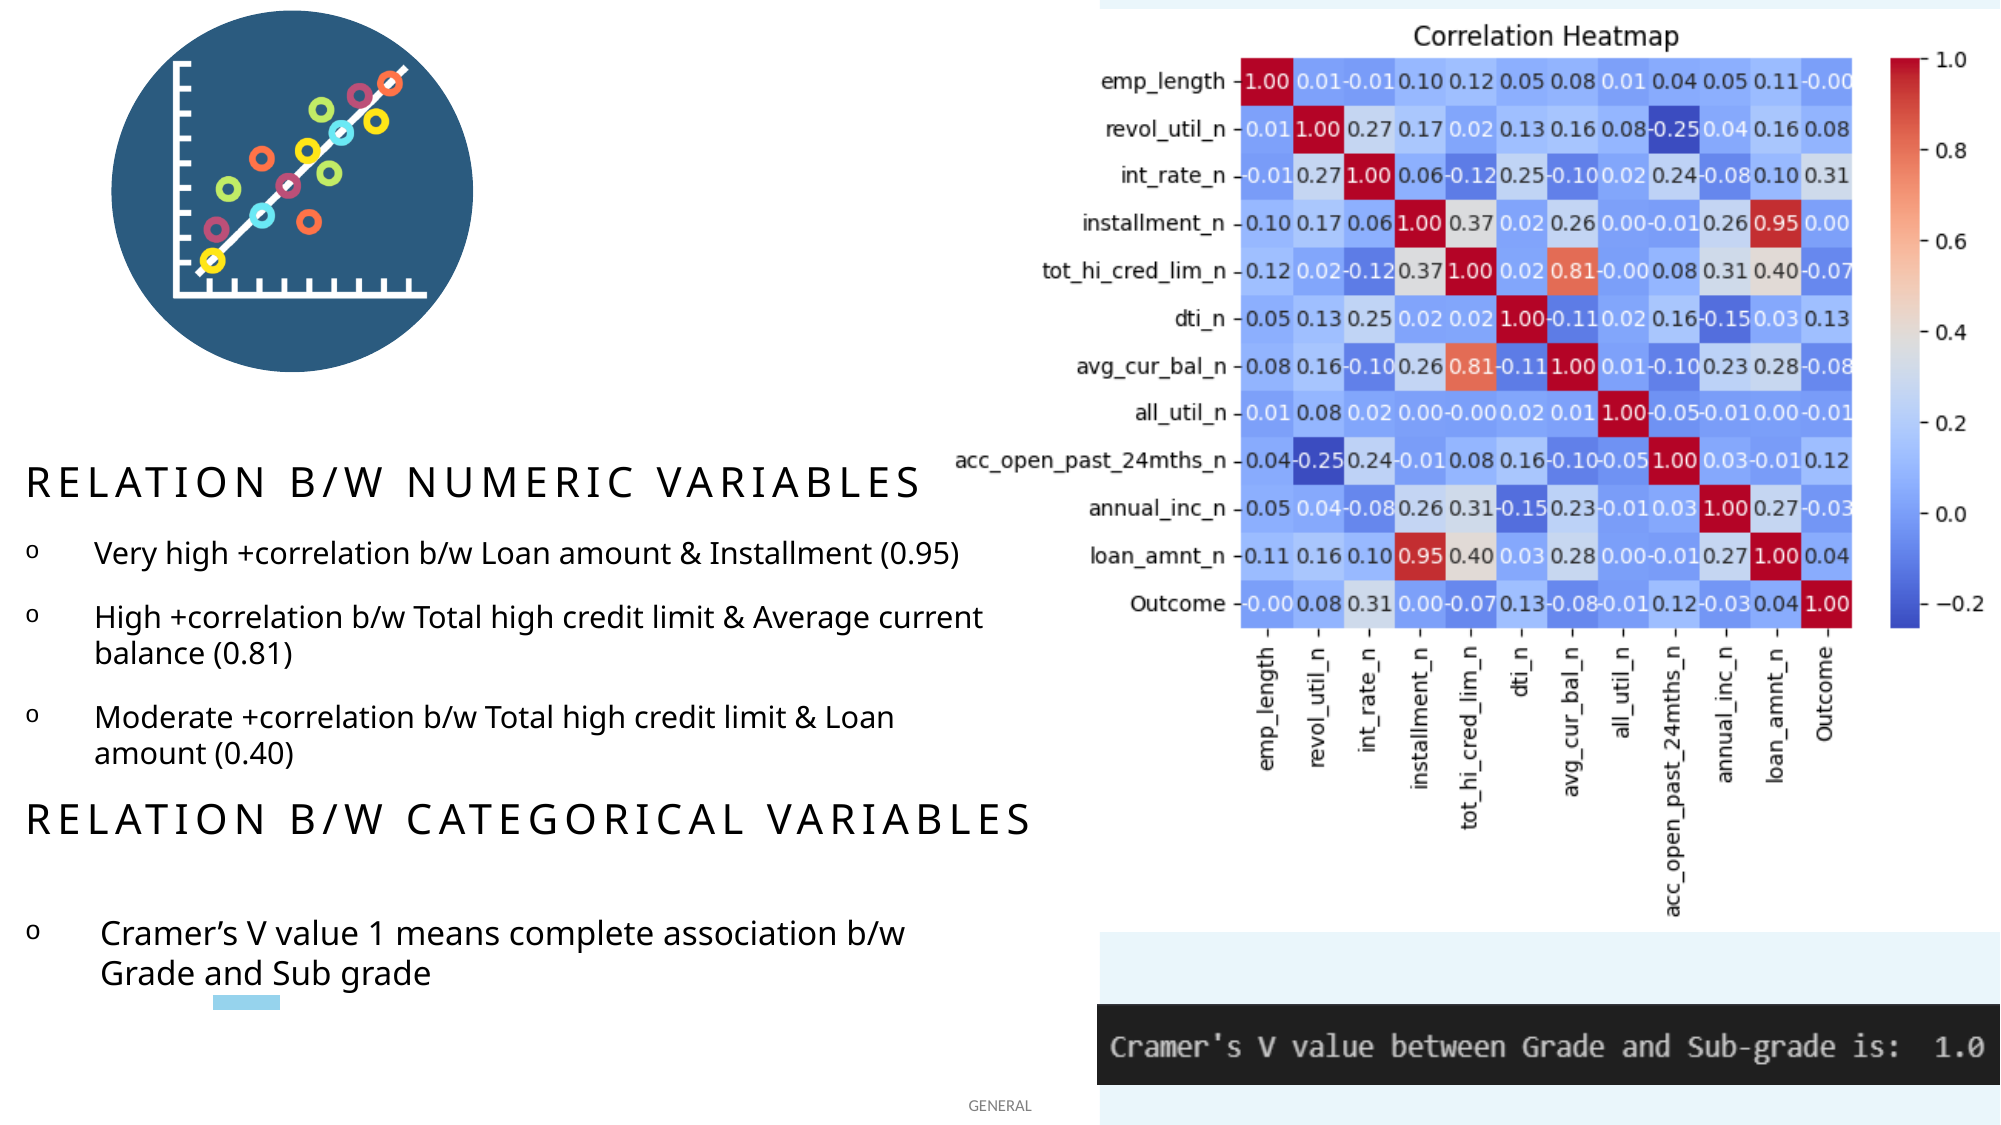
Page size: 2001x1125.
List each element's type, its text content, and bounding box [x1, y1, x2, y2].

text_box Relation b/w categorical variables [25, 790, 938, 844]
picture [1097, 1004, 2000, 1085]
picture [938, 9, 2000, 932]
text_box Cramer’s V value 1 means complete association b/w Grade and Sub grade [25, 912, 967, 1028]
title Relation b/w numeric variables [25, 452, 938, 507]
list Very high +correlation b/w Loan amount & Installment (0.95) High +correlation b/w Total high credit limit & Average current balance (0.81) Moderate +correlation b/w Total high credit limit & Loan amount (0.40) [25, 530, 938, 771]
picture [111, 10, 474, 373]
